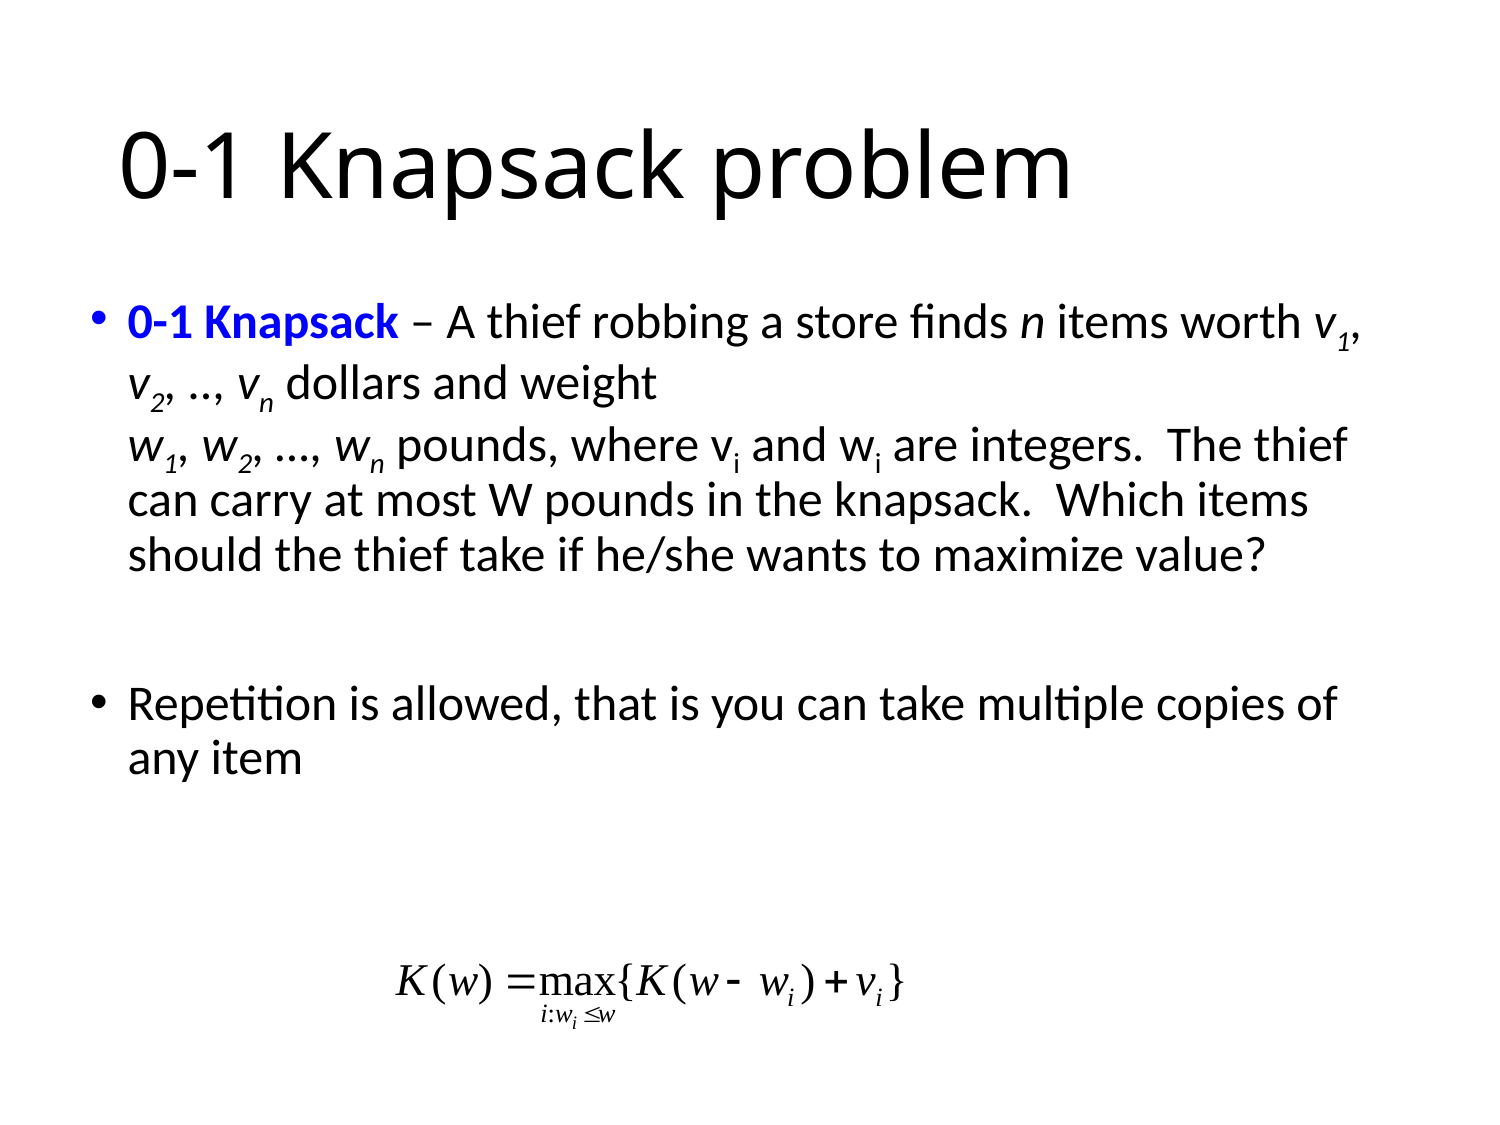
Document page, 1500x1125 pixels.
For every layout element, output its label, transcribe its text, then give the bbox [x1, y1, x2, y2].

title 0-1 Knapsack problem [103, 59, 1397, 278]
list 0-1 Knapsack – A thief robbing a store finds n items worth v1, v2, .., vn dollars and weight w1, w2, …, wn pounds, where vi and wi are integers. The thief can carry at most W pounds in the knapsack. Which items should the thief take if he/she wants to maximize value? Repetition is allowed, that is you can take multiple copies of any item [75, 282, 1425, 925]
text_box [387, 949, 913, 1037]
